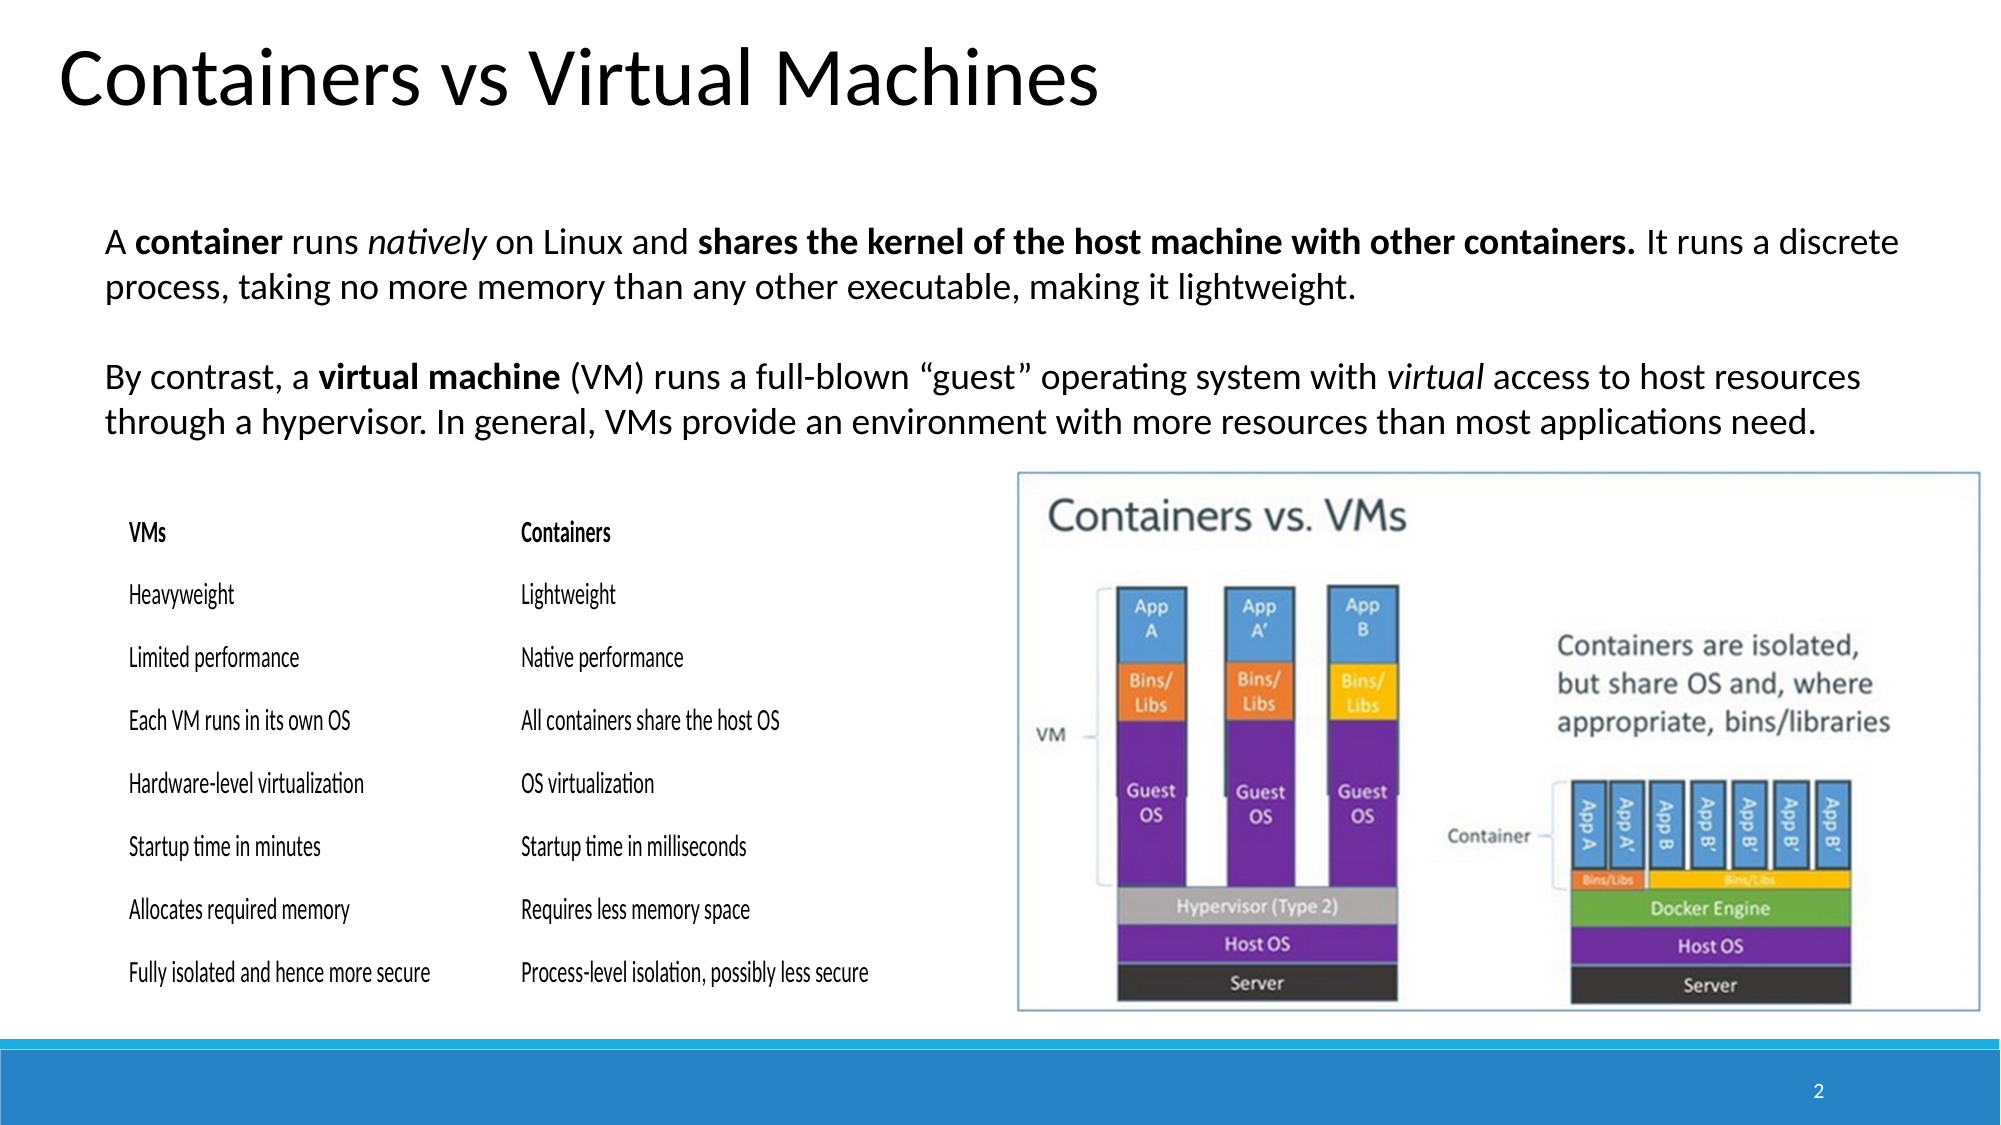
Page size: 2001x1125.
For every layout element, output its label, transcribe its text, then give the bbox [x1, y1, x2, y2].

picture [128, 512, 978, 1016]
slide_number 2 [1624, 1059, 1840, 1120]
picture [1010, 463, 1987, 1018]
text_box Containers vs Virtual Machines [45, 15, 1387, 130]
text_box A container runs natively on Linux and shares the kernel of the host machine with other containers. It runs a discrete process, taking no more memory than any other executable, making it lightweight. By contrast, a virtual machine (VM) runs a full-blown “guest” operating system with virtual access to host resources through a hypervisor. In general, VMs provide an environment with more resources than most applications need. [89, 209, 1950, 495]
